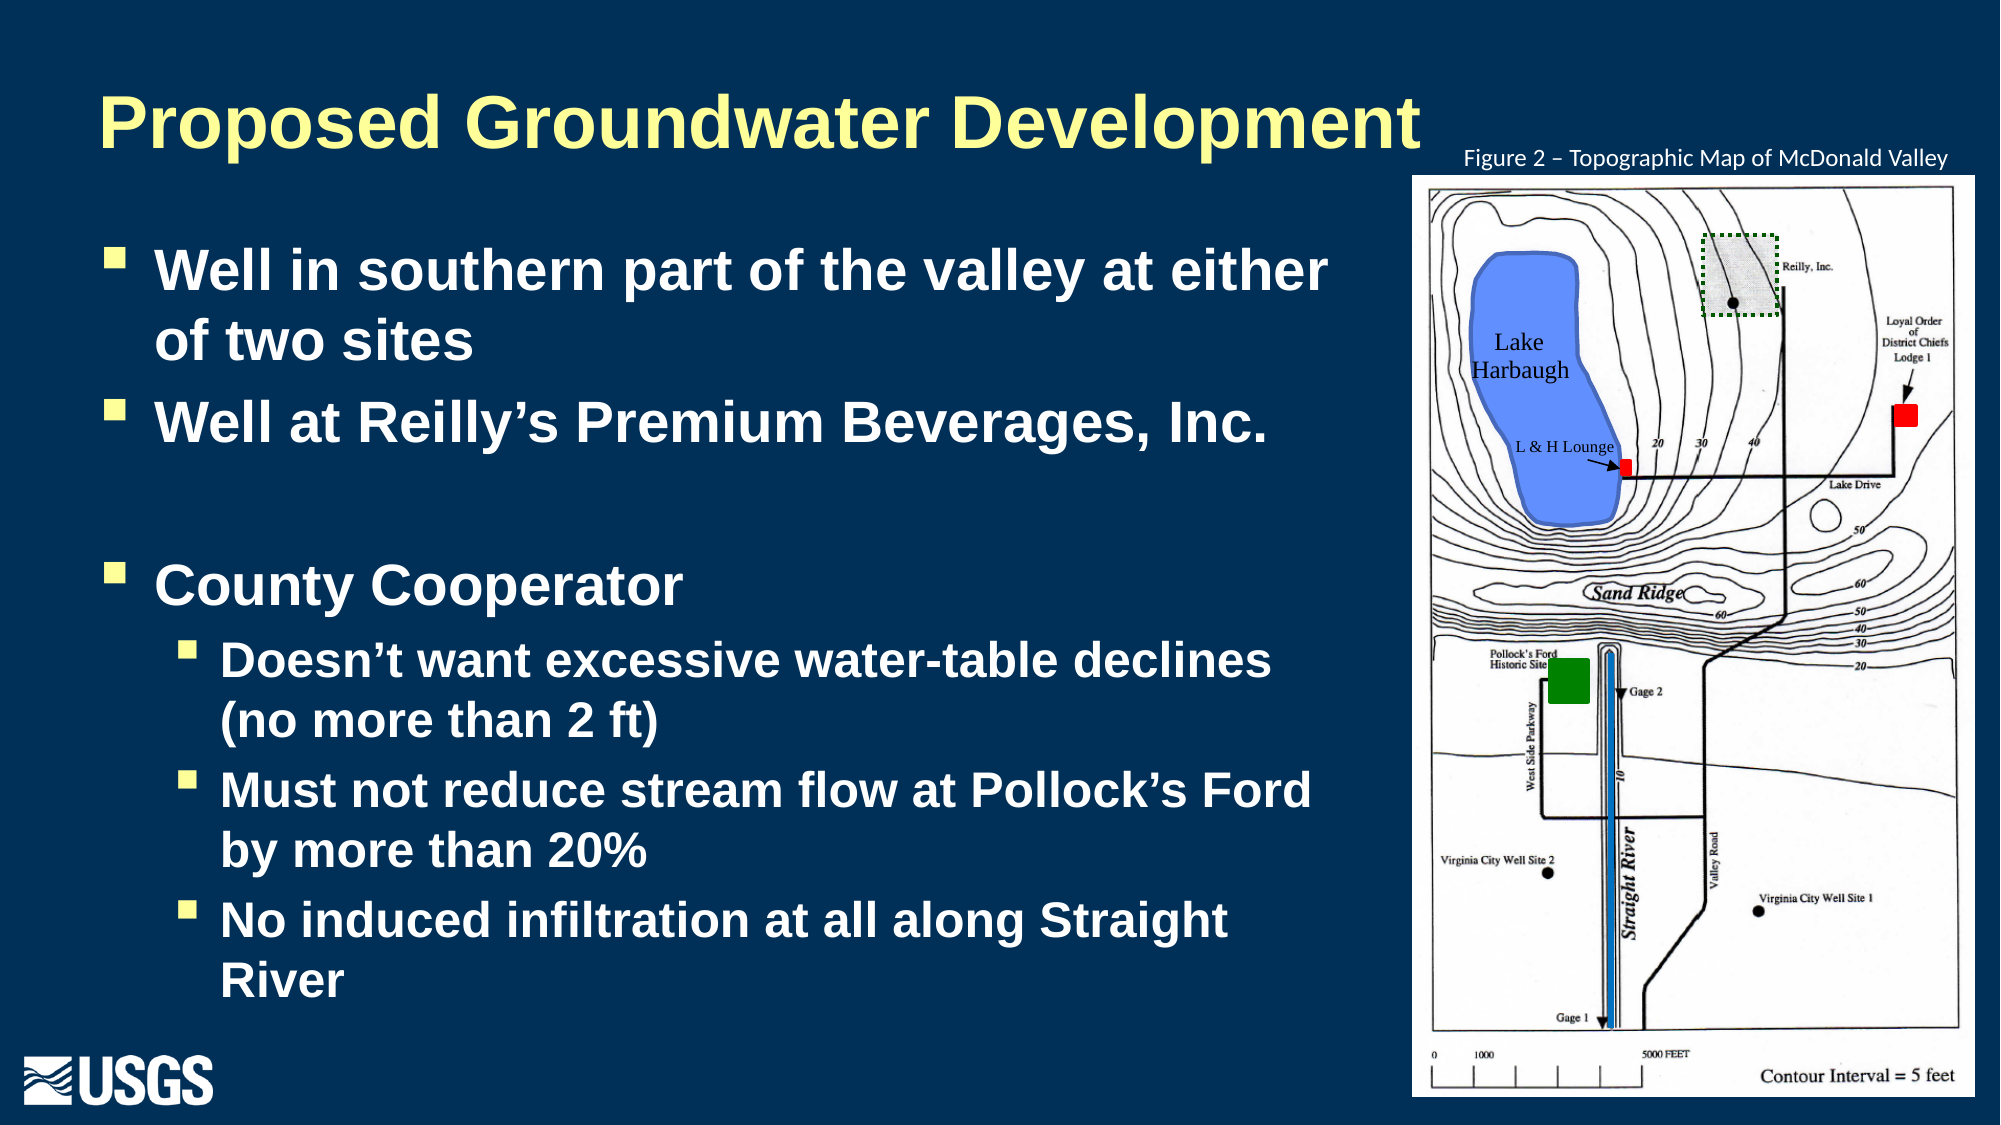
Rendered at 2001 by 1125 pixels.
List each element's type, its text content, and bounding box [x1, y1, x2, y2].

list Well in southern part of the valley at either of two sites Well at Reilly’s Premium Beverages, Inc. County Cooperator Doesn’t want excessive water-table declines (no more than 2 ft) Must not reduce stream flow at Pollock’s Ford by more than 20% No induced infiltration at all along Straight River [83, 224, 1353, 963]
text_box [1412, 133, 1976, 1097]
title Proposed Groundwater Development [83, 24, 1900, 213]
